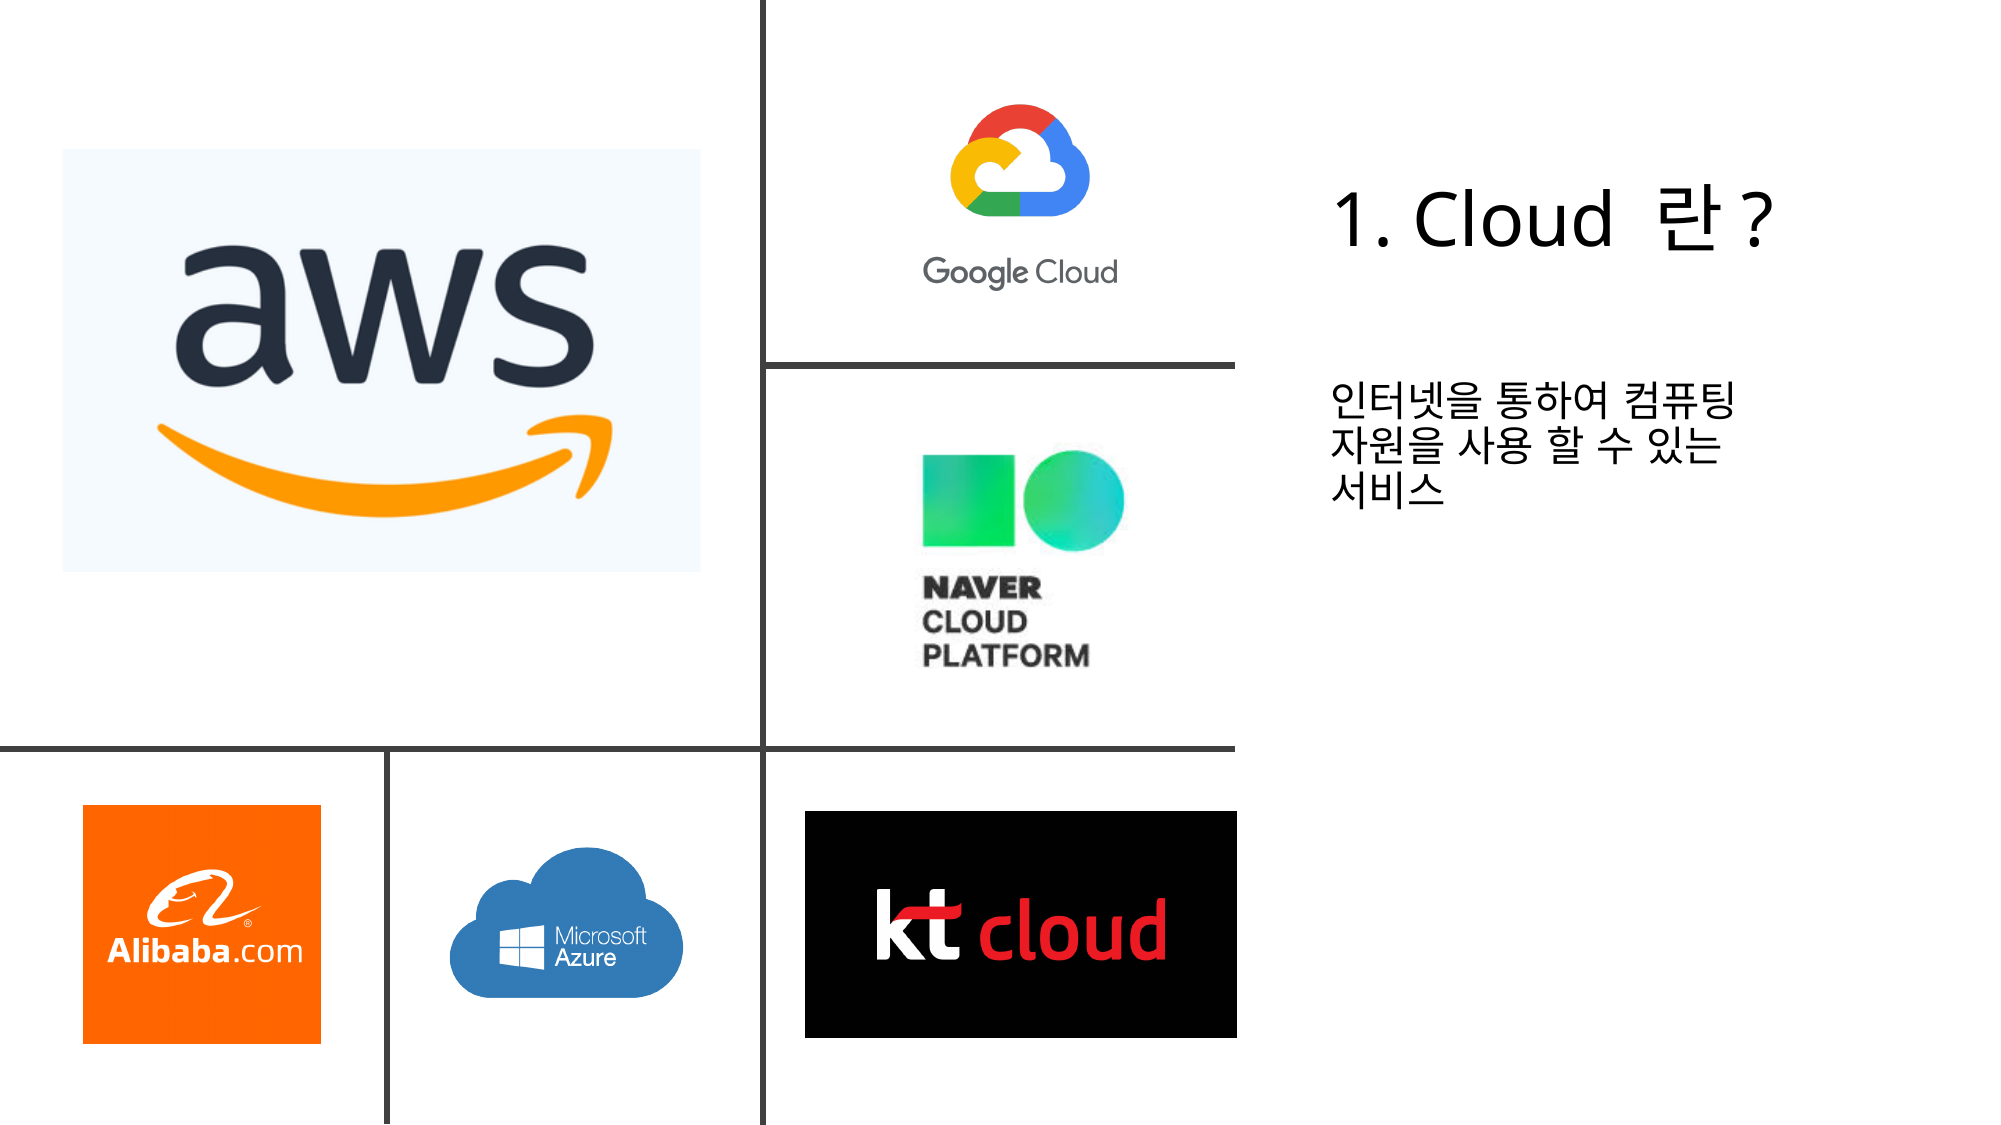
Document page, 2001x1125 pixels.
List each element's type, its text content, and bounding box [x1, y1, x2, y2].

list 인터넷을 통하여 컴퓨팅 자원을 사용 할 수 있는 서비스 [1315, 373, 1863, 1014]
picture [62, 149, 701, 572]
picture [865, 405, 1179, 720]
title 1. Cloud 란? [1315, 86, 1863, 359]
picture [804, 76, 1236, 319]
picture [83, 805, 321, 1044]
picture [805, 811, 1237, 1038]
picture [434, 838, 709, 1011]
